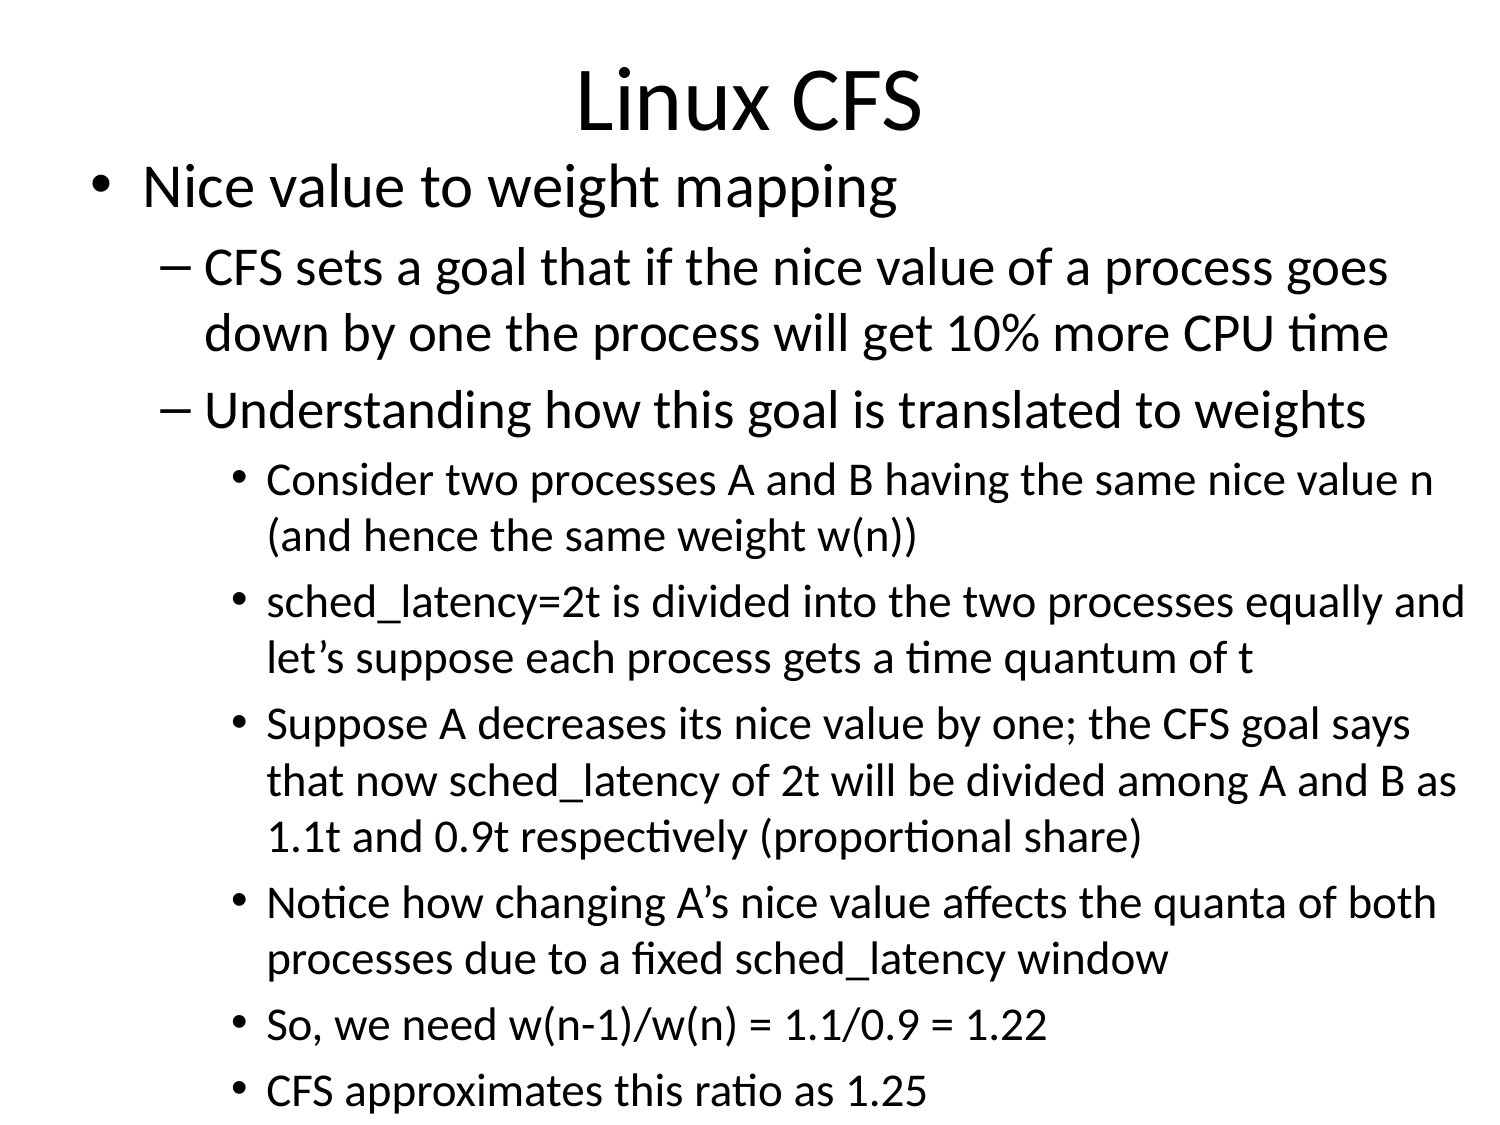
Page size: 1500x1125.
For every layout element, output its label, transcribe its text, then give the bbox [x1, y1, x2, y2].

list Nice value to weight mapping CFS sets a goal that if the nice value of a process goes down by one the process will get 10% more CPU time Understanding how this goal is translated to weights Consider two processes A and B having the same nice value n (and hence the same weight w(n)) sched_latency=2t is divided into the two processes equally and let’s suppose each process gets a time quantum of t Suppose A decreases its nice value by one; the CFS goal says that now sched_latency of 2t will be divided among A and B as 1.1t and 0.9t respectively (proportional share) Notice how changing A’s nice value affects the quanta of both processes due to a fixed sched_latency window So, we need w(n-1)/w(n) = 1.1/0.9 = 1.22 CFS approximates this ratio as 1.25 [75, 137, 1500, 1125]
title Linux CFS [75, 0, 1425, 137]
